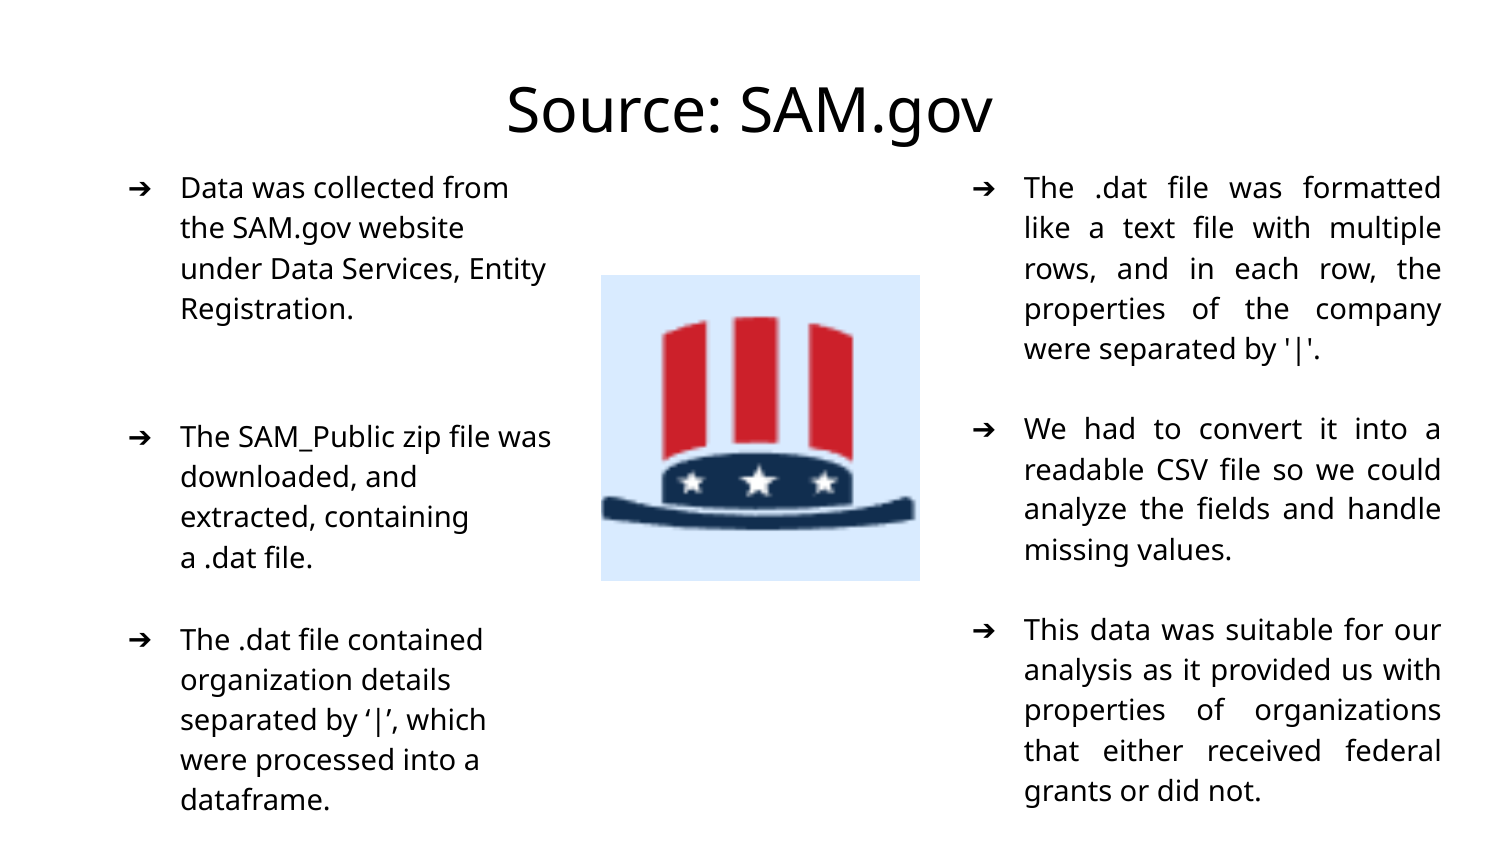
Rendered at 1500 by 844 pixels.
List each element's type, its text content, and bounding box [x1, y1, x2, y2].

text_box Data was collected from the SAM.gov website under Data Services, Entity Registration. [75, 164, 583, 334]
title Source: SAM.gov [75, 67, 1425, 147]
text_box The .dat file was formatted like a text file with multiple rows, and in each row, the properties of the company were separated by '|'. We had to convert it into a readable CSV file so we could analyze the fields and handle missing values. This data was suitable for our analysis as it provided us with properties of organizations that either received federal grants or did not. [919, 164, 1473, 822]
text_box The .dat file contained organization details separated by ‘|’, which were processed into a dataframe. [75, 608, 583, 810]
picture [601, 275, 920, 582]
text_box The SAM_Public zip file was downloaded, and extracted, containing a .dat file. [75, 378, 583, 608]
